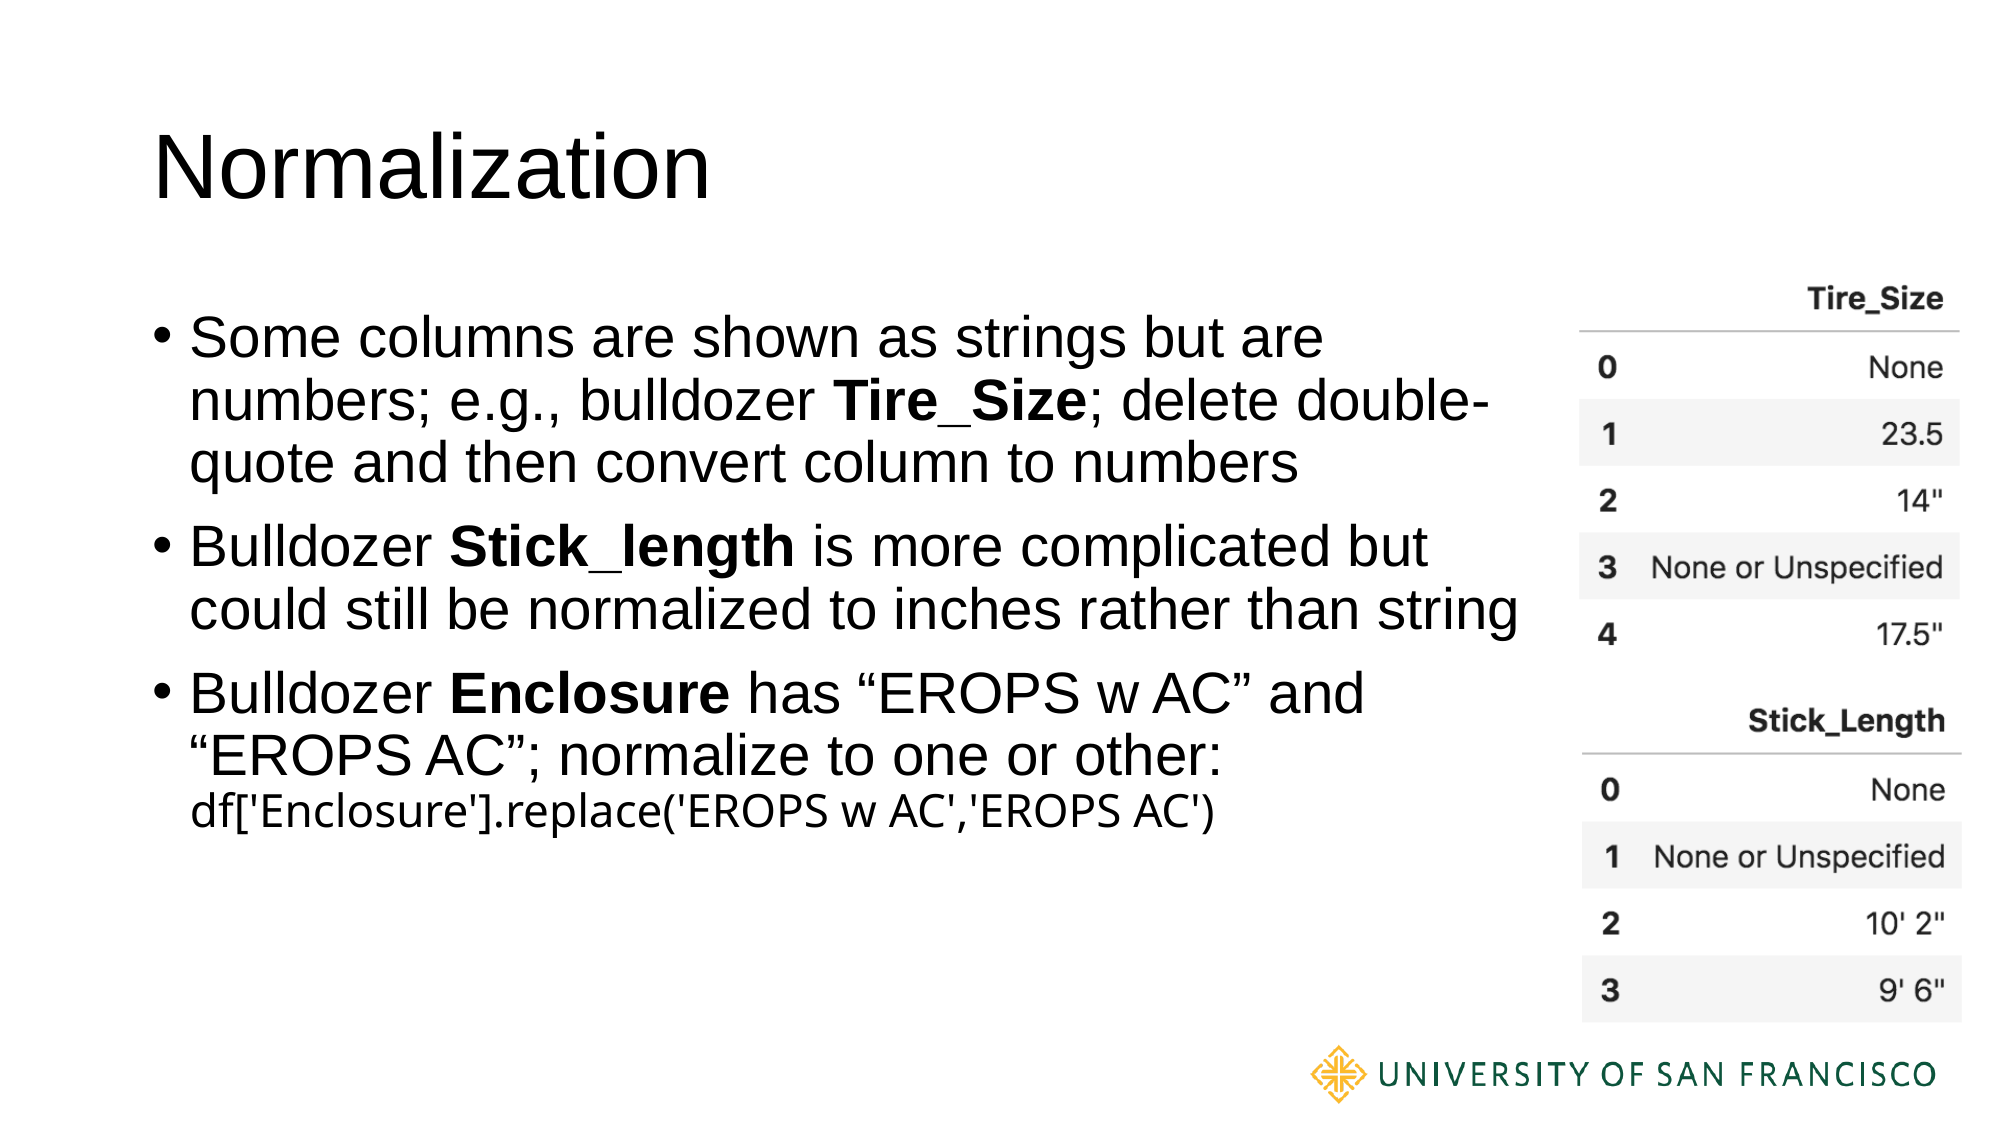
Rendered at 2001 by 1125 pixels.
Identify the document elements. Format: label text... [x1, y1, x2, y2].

picture [1573, 277, 1968, 667]
picture [1580, 695, 1968, 1036]
title Normalization [137, 59, 1863, 278]
list Some columns are shown as strings but are numbers; e.g., bulldozer Tire_Size; delete double-quote and then convert column to numbers Bulldozer Stick_length is more complicated but could still be normalized to inches rather than string Bulldozer Enclosure has “EROPS w AC” and “EROPS AC”; normalize to one or other: df['Enclosure'].replace('EROPS w AC','EROPS AC') [137, 299, 1544, 1014]
